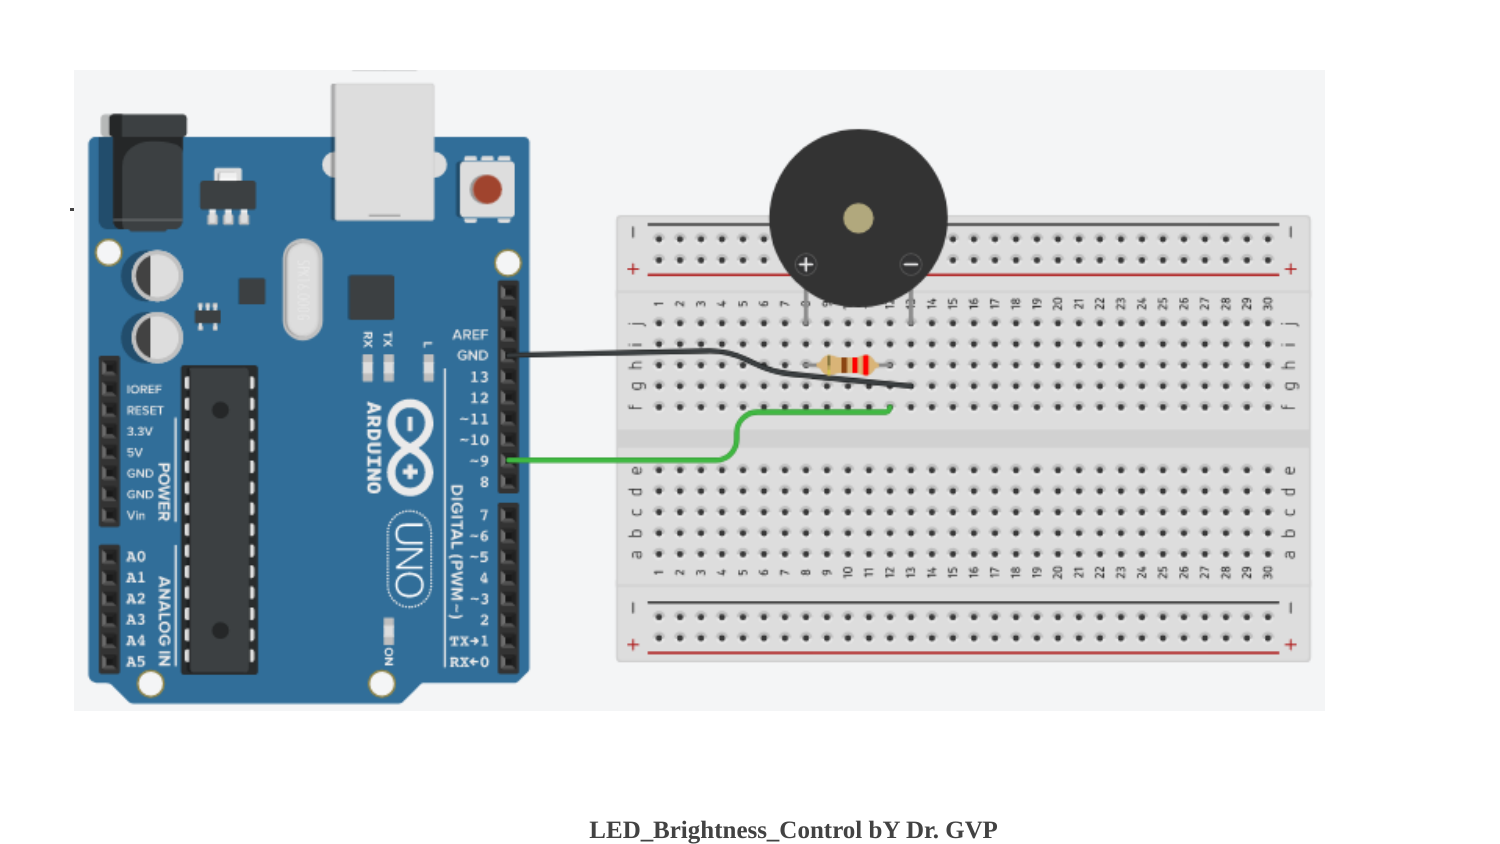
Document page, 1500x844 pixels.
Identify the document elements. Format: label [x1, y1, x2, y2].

picture [74, 69, 1326, 712]
